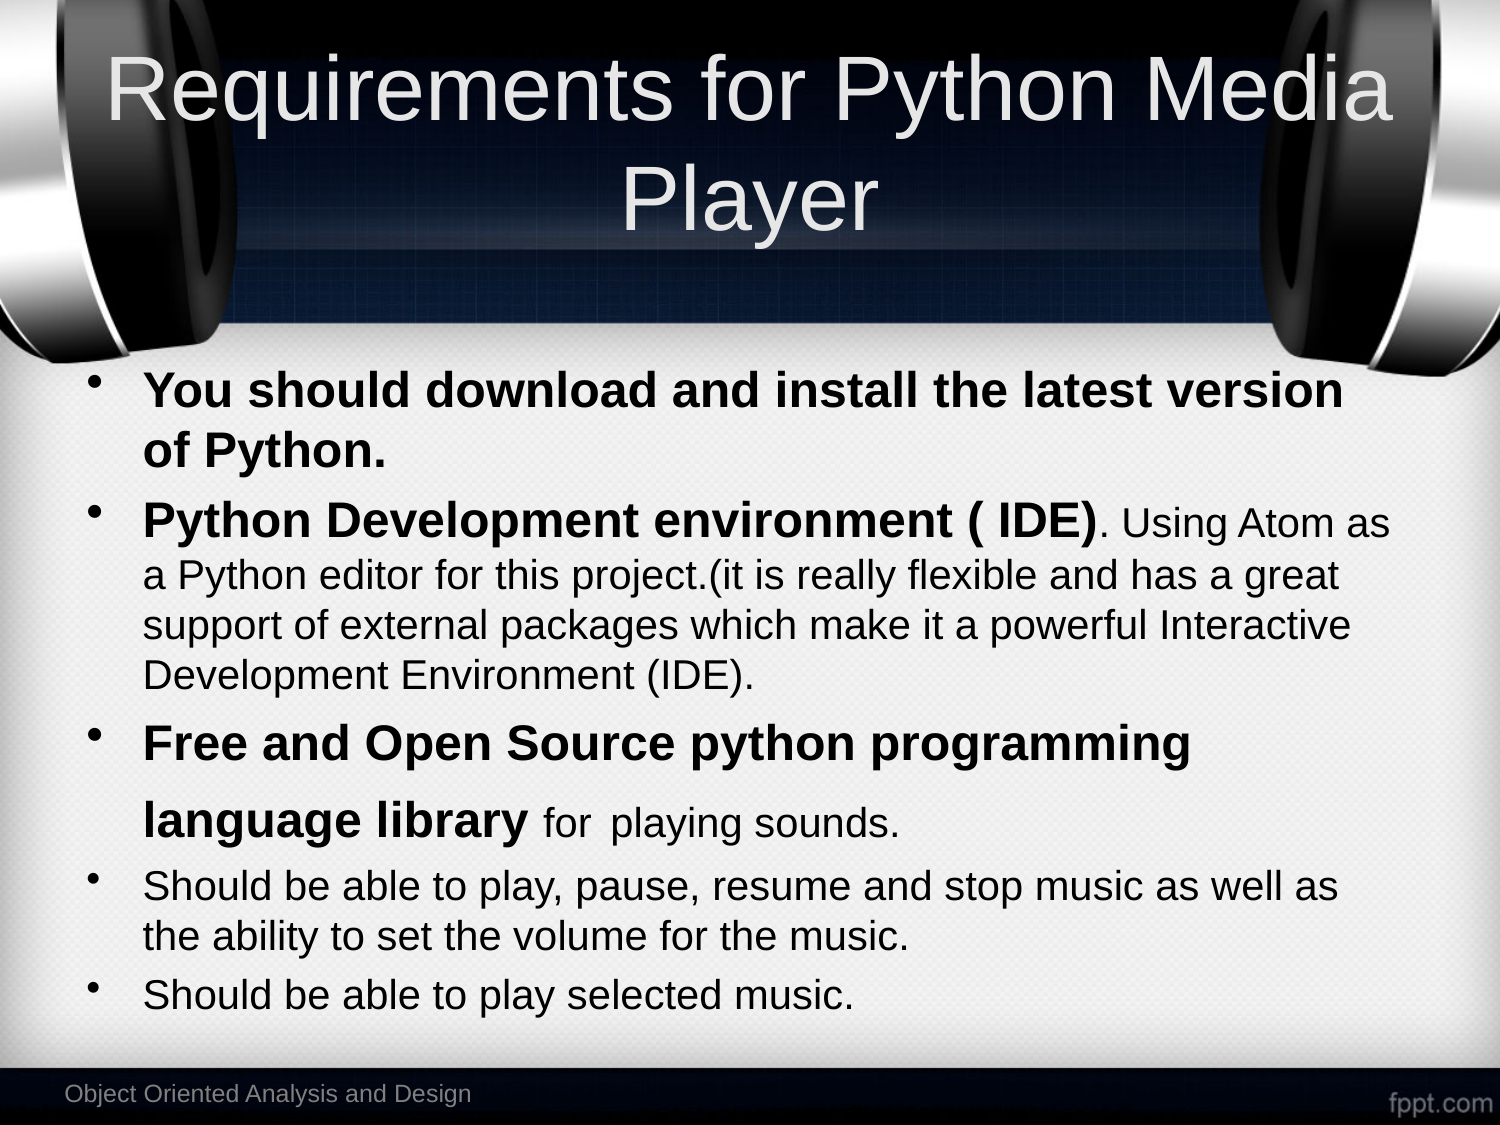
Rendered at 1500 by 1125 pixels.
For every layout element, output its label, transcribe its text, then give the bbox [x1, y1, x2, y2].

footer Object Oriented Analysis and Design [0, 1070, 541, 1105]
picture [0, 0, 1500, 1125]
list You should download and install the latest version of Python. Python Development environment ( IDE). Using Atom as a Python editor for this project.(it is really flexible and has a great support of external packages which make it a powerful Interactive Development Environment (IDE). Free and Open Source python programming language library for playing sounds. Should be able to play, pause, resume and stop music as well as the ability to set the volume for the music. Should be able to play selected music. [71, 349, 1422, 1041]
title Requirements for Python Media Player [75, 45, 1425, 233]
